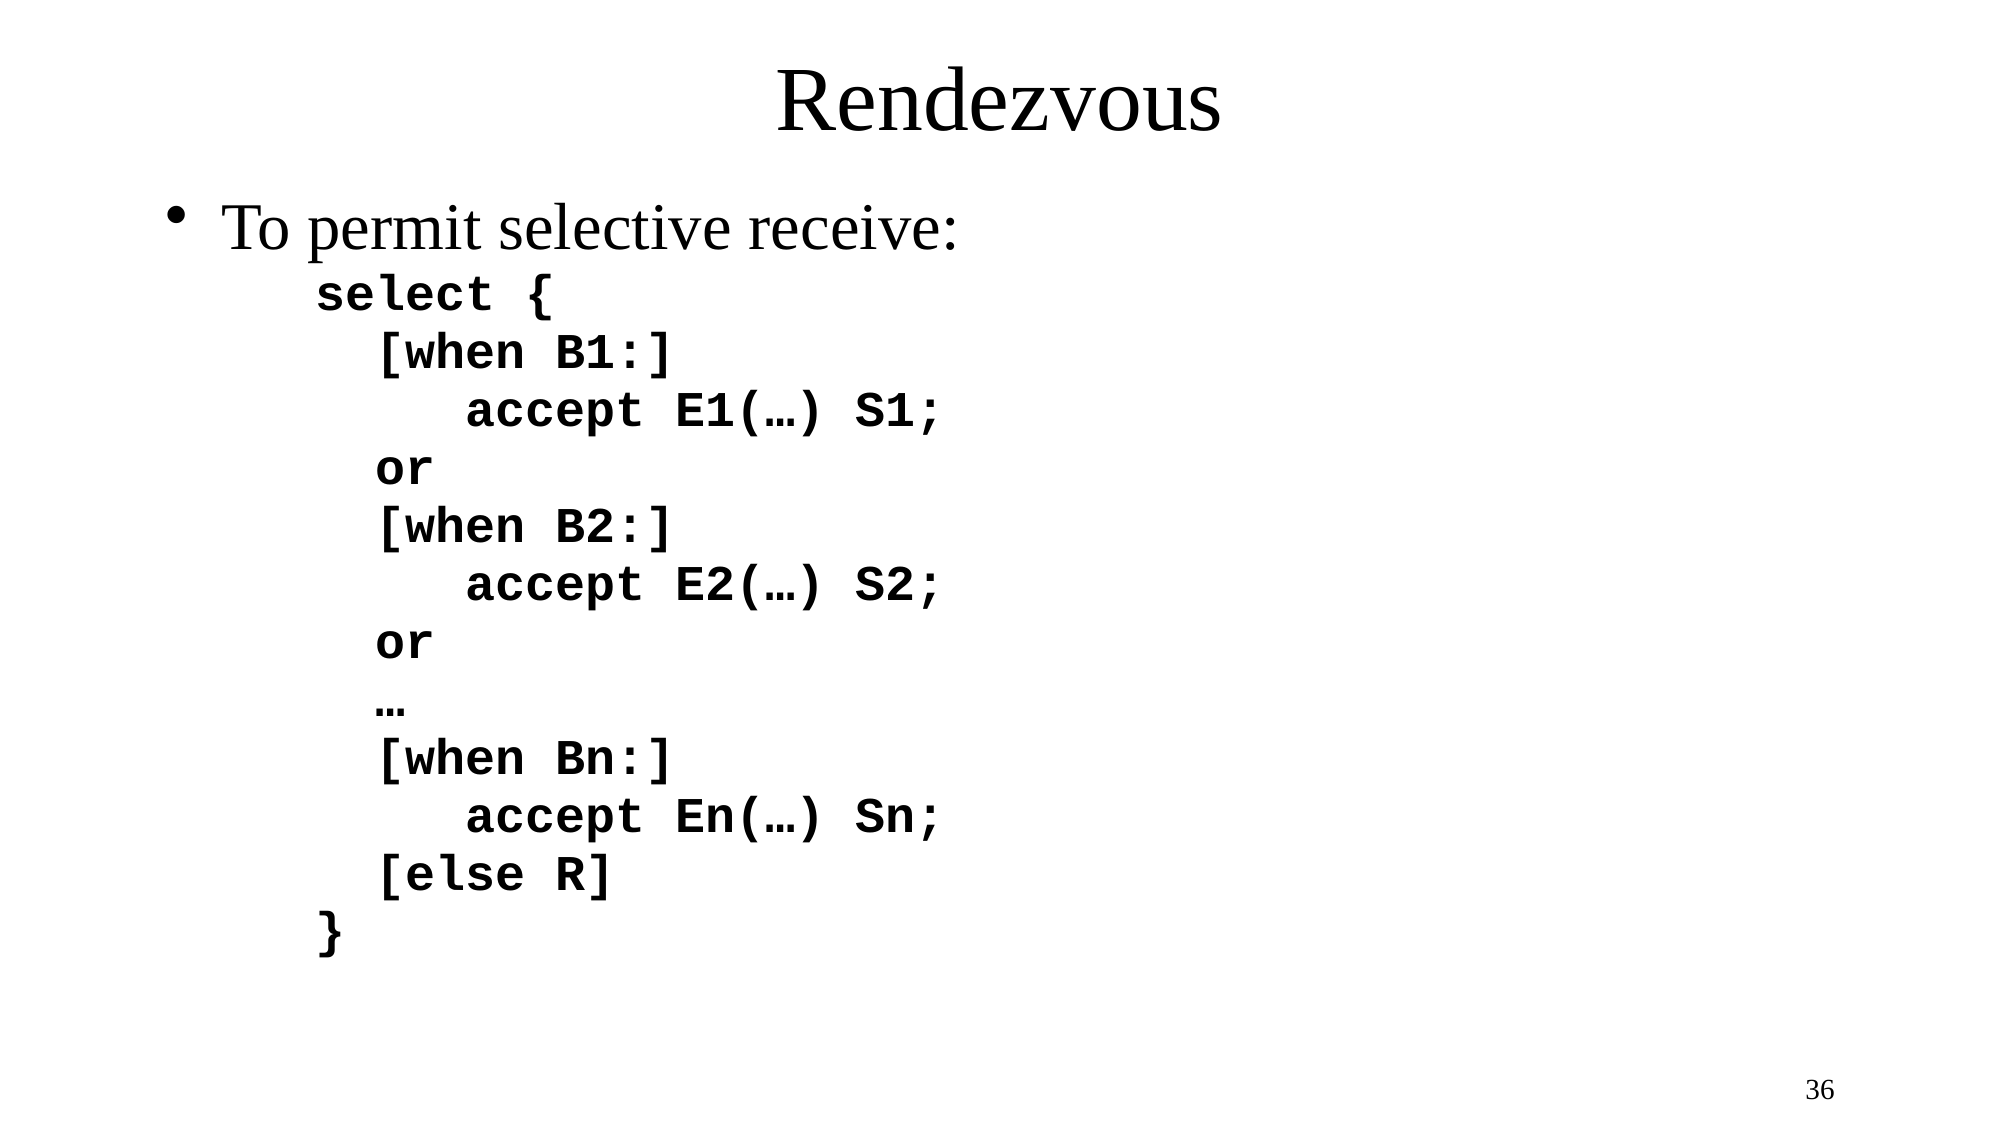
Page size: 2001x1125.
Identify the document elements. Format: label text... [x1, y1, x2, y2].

title Rendezvous [150, 37, 1850, 150]
list To permit selective receive: select { [when B1:] accept E1(…) S1; or [when B2:] accept E2(…) S2; or … [when Bn:] accept En(…) Sn; [else R] } [150, 174, 1850, 1025]
slide_number 36 [1433, 1062, 1851, 1125]
